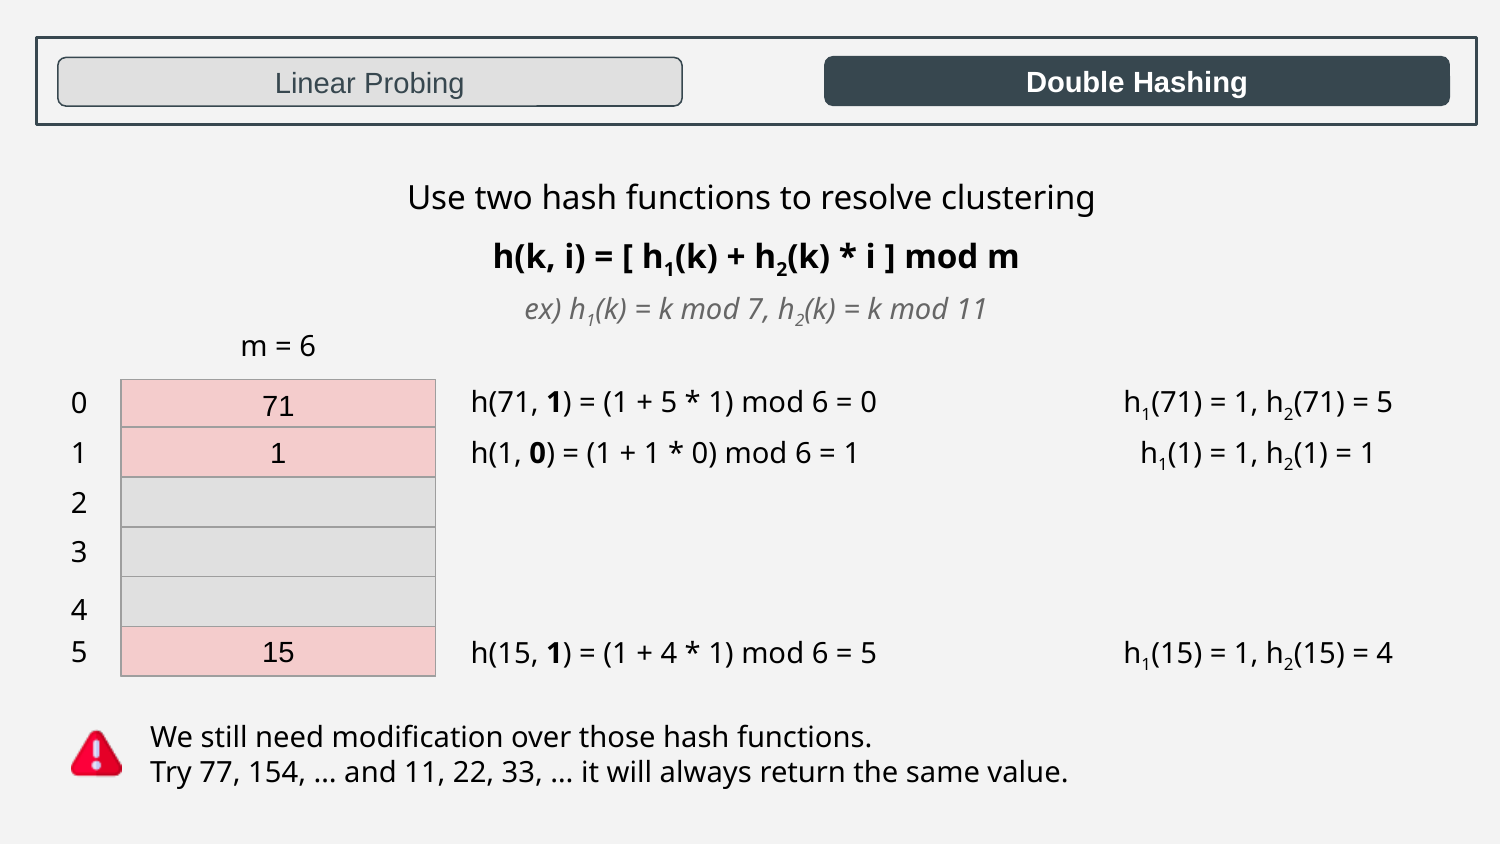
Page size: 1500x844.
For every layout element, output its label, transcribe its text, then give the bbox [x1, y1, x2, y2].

text_box 0 [57, 369, 86, 419]
text_box [121, 526, 436, 576]
text_box 3 [57, 518, 86, 576]
text_box h1(71) = 1, h2(71) = 5 [1061, 368, 1456, 439]
text_box 71 [121, 379, 436, 427]
text_box We still need modification over those hash functions. Try 77, 154, … and 11, 22, 33, … it will always return the same value. [135, 703, 1147, 804]
text_box 5 [57, 618, 86, 684]
text_box 4 [57, 576, 86, 618]
text_box Double Hashing [824, 56, 1450, 106]
text_box h1(15) = 1, h2(15) = 4 [1061, 619, 1456, 689]
text_box 2 [57, 469, 86, 518]
text_box Use two hash functions to resolve clustering [282, 161, 1231, 220]
text_box [121, 477, 436, 526]
text_box h(k, i) = [ h1(k) + h2(k) * i ] mod m [282, 220, 1231, 296]
text_box h1(1) = 1, h2(1) = 1 [1061, 439, 1456, 489]
text_box Linear Probing [57, 57, 683, 107]
text_box h(71, 1) = (1 + 5 * 1) mod 6 = 0 [455, 368, 1034, 434]
text_box h(1, 0) = (1 + 1 * 0) mod 6 = 1 [455, 434, 1034, 485]
text_box 1 [57, 419, 86, 469]
text_box h(15, 1) = (1 + 4 * 1) mod 6 = 5 [455, 619, 1034, 684]
text_box 15 [121, 626, 436, 677]
text_box [121, 576, 436, 626]
text_box ex) h1(k) = k mod 7, h2(k) = k mod 11 [410, 275, 1102, 345]
picture [70, 728, 122, 780]
text_box 1 [121, 427, 436, 477]
text_box m = 6 [164, 311, 393, 377]
text_box [36, 37, 1477, 125]
